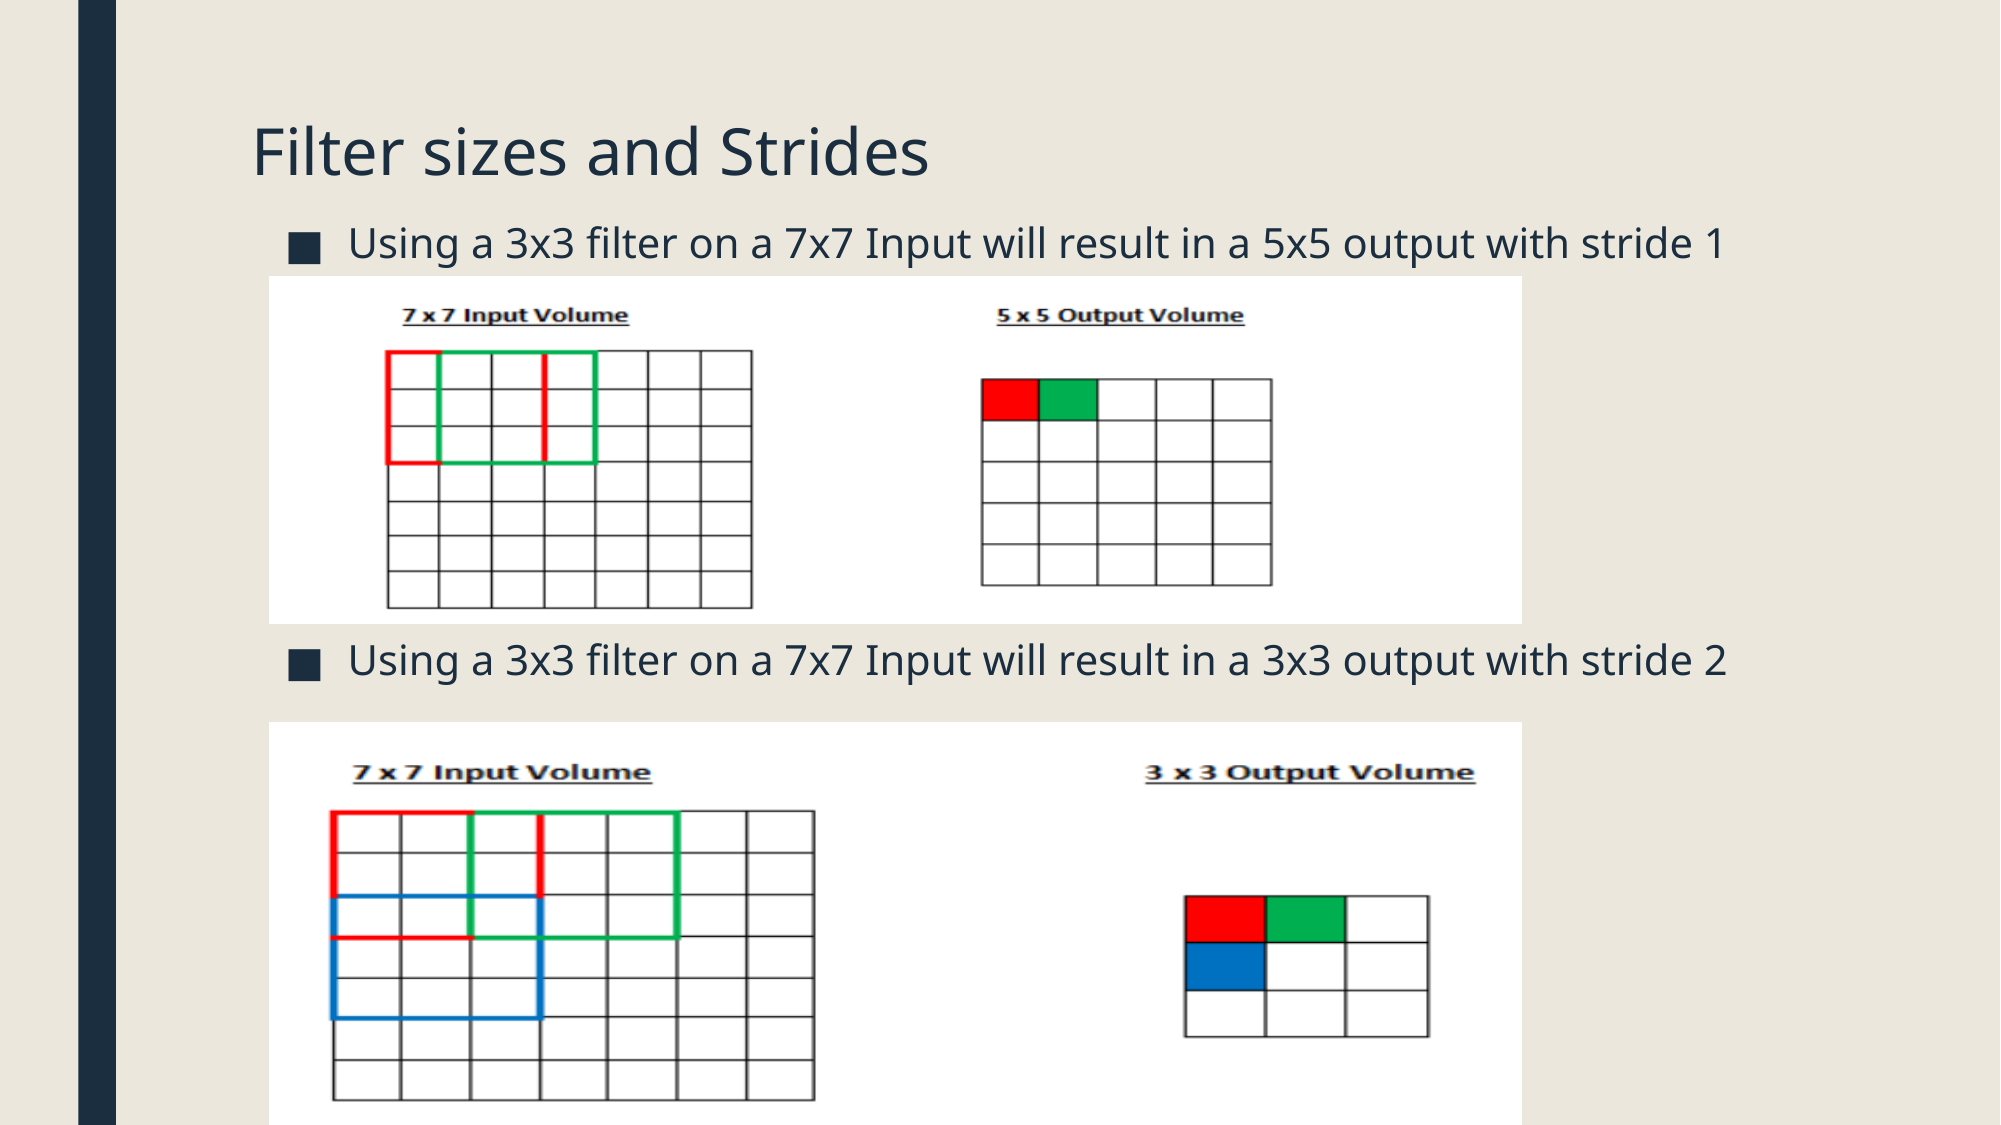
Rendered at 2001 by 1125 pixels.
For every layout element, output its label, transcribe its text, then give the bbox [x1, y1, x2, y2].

text_box Using a 3x3 filter on a 7x7 Input will result in a 3x3 output with stride 2 [269, 630, 1800, 716]
picture [269, 276, 1522, 624]
list Using a 3x3 filter on a 7x7 Input will result in a 5x5 output with stride 1 [269, 213, 1800, 300]
title Filter sizes and Strides [236, 112, 1800, 198]
picture [269, 722, 1522, 1125]
